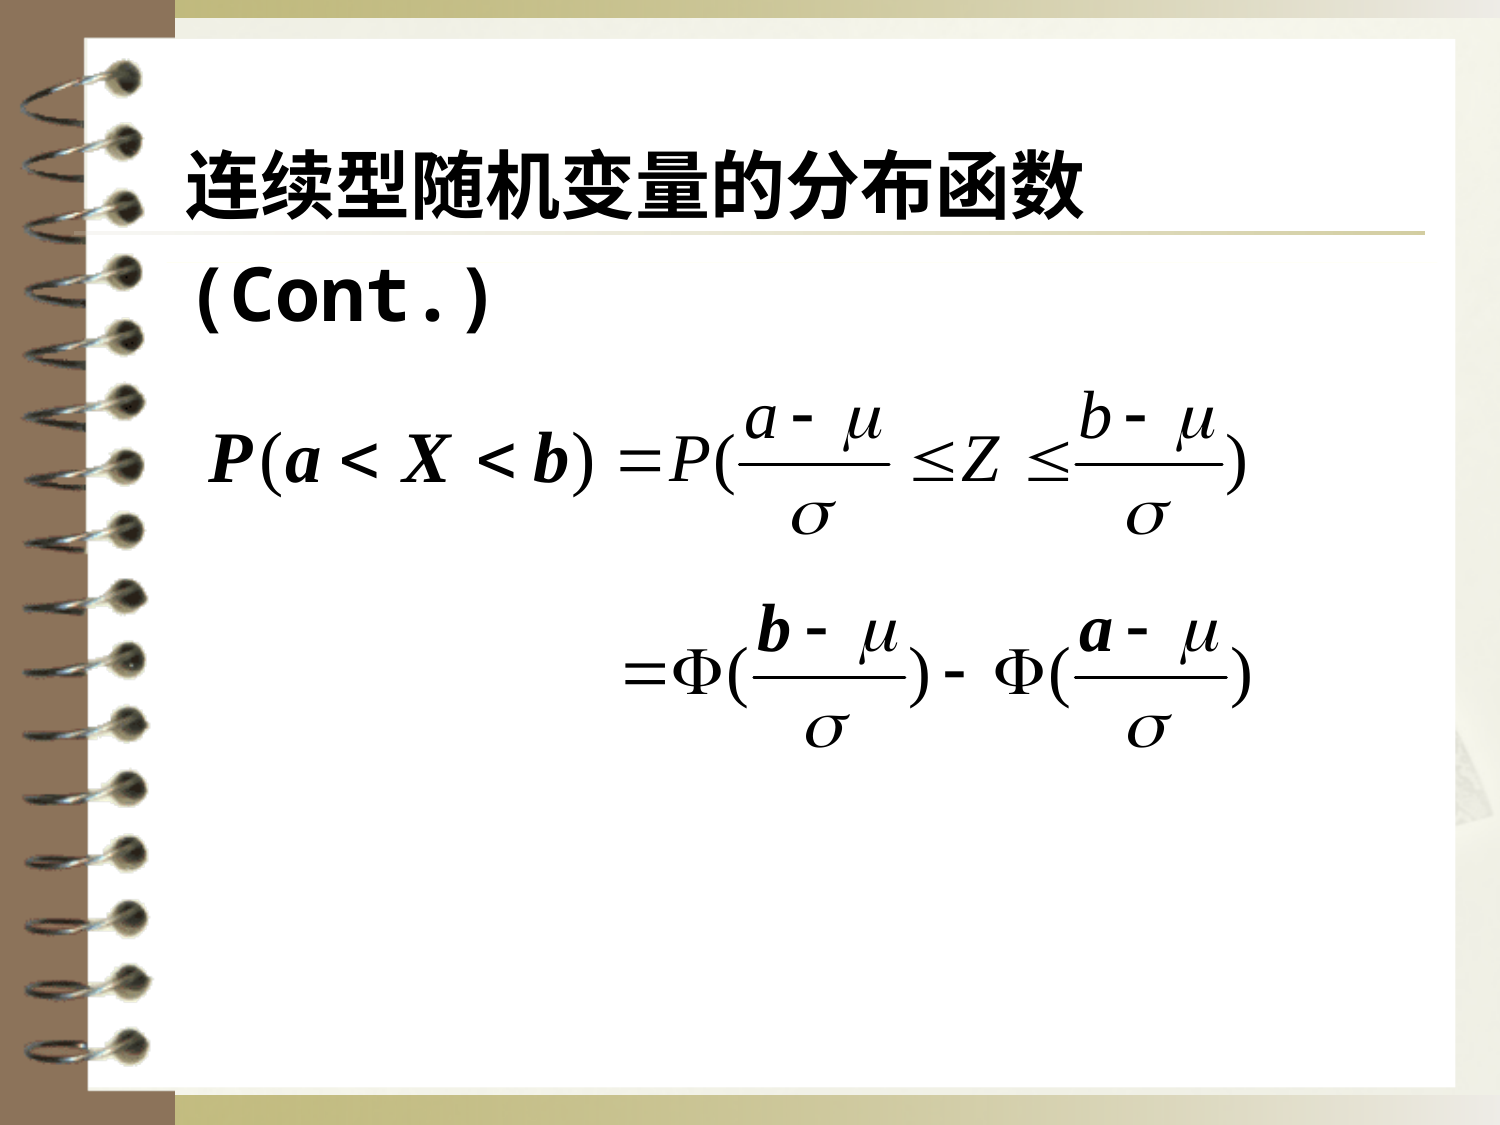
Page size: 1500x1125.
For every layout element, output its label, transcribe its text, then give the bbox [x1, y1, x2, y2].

picture [0, 0, 175, 1125]
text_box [194, 372, 1262, 551]
text_box 连续型随机变量的分布函数(Cont.) [171, 113, 1388, 345]
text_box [607, 585, 1265, 763]
